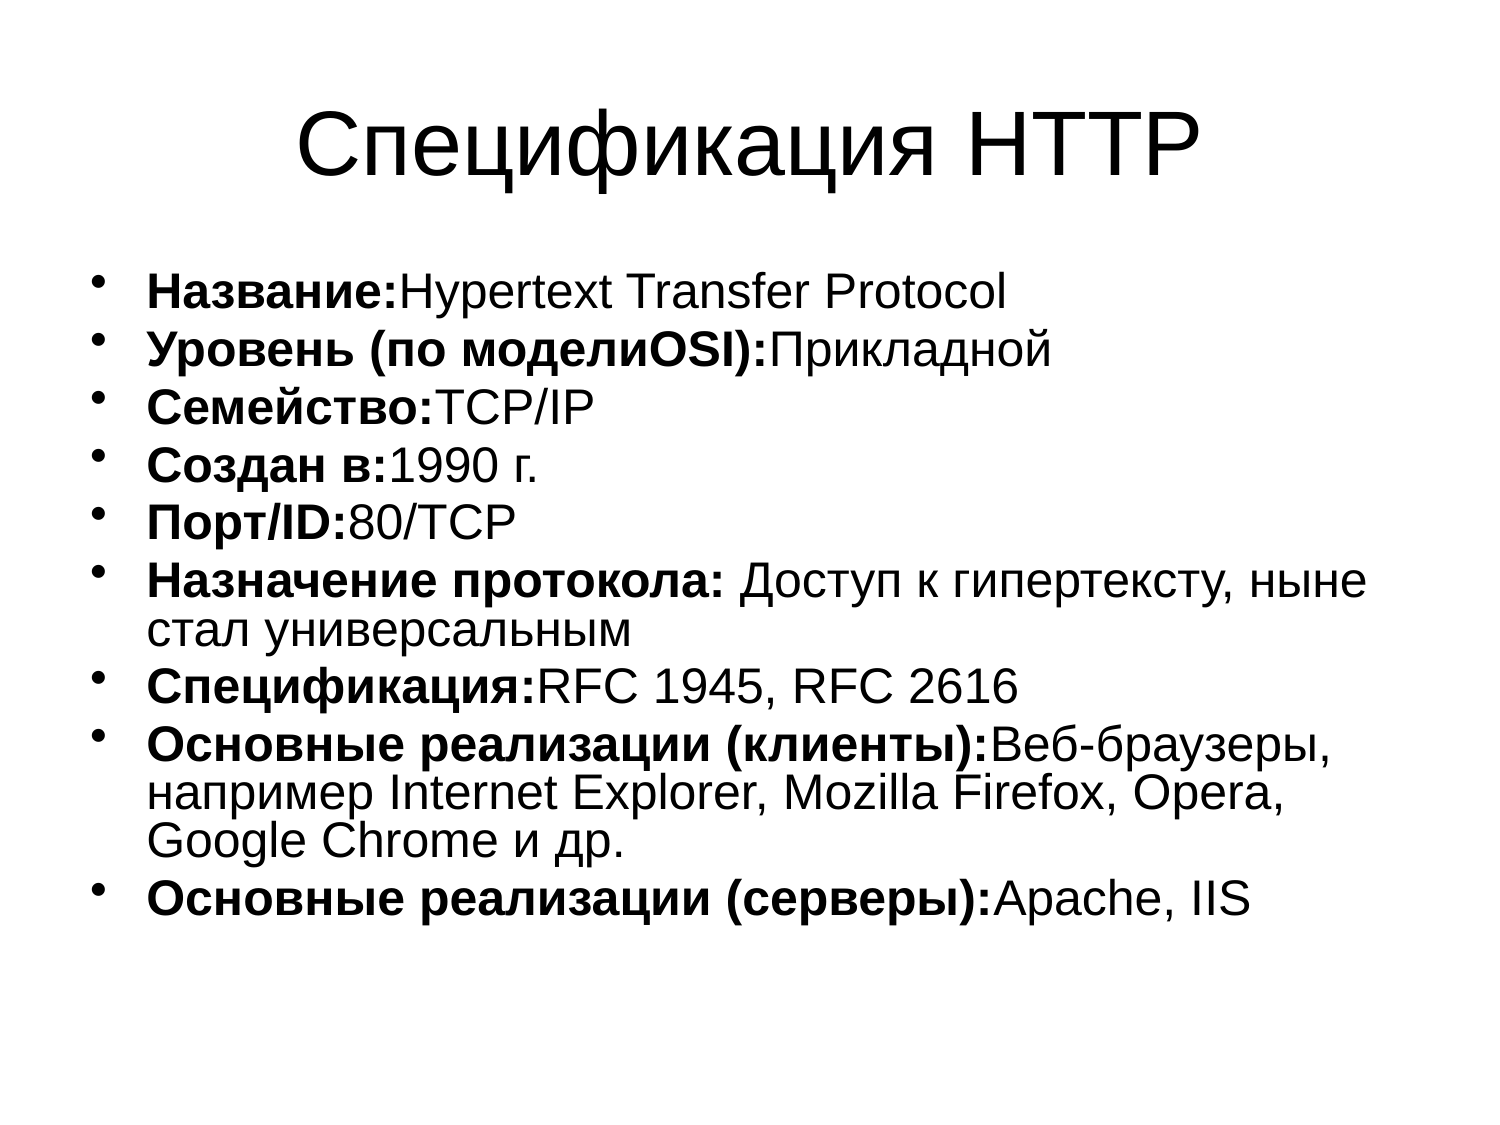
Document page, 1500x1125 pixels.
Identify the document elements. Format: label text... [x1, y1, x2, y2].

title Спецификация HTTP [74, 44, 1426, 233]
list Название:Hypertext Transfer Protocol Уровень (по моделиOSI):Прикладной Семейство:TCP/IP Создан в:1990 г. Порт/ID:80/TCP Назначение протокола: Доступ к гипертексту, ныне стал универсальным Спецификация:RFC 1945, RFC 2616 Основные реализации (клиенты):Веб-браузеры, например Internet Explorer, Mozilla Firefox, Opera, Google Chrome и др. Основные реализации (серверы):Apache, IIS [74, 262, 1426, 1006]
